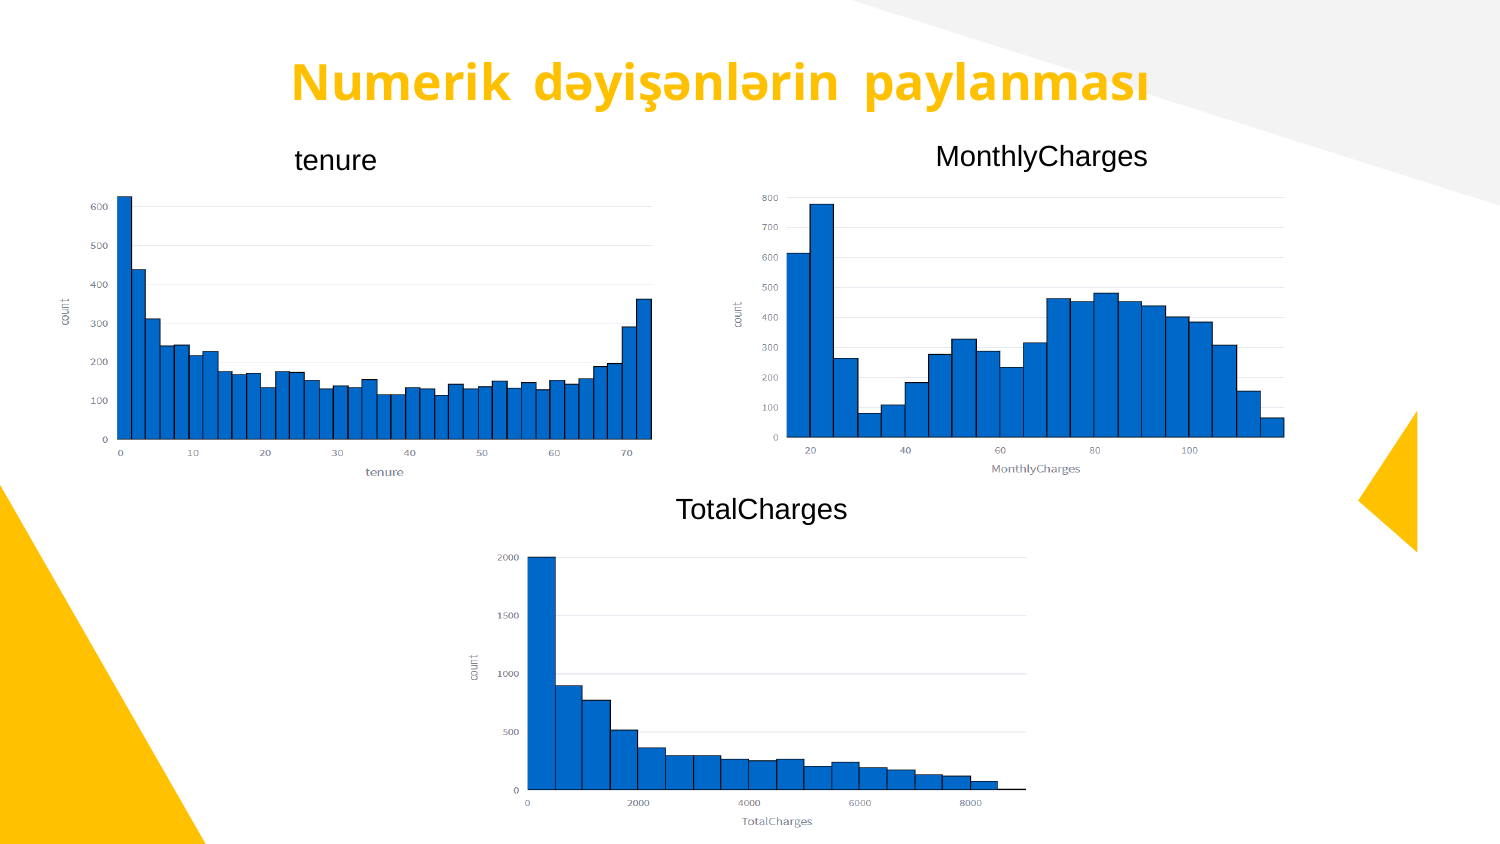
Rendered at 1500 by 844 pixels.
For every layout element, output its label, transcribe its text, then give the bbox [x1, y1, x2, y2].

title Numerik dəyişənlərin paylanması [171, 0, 1270, 94]
text_box MonthlyCharges [914, 130, 1170, 180]
picture [720, 184, 1339, 477]
picture [55, 174, 689, 484]
text_box TotalCharges [631, 483, 892, 534]
picture [456, 543, 1090, 832]
text_box tenure [263, 133, 409, 173]
